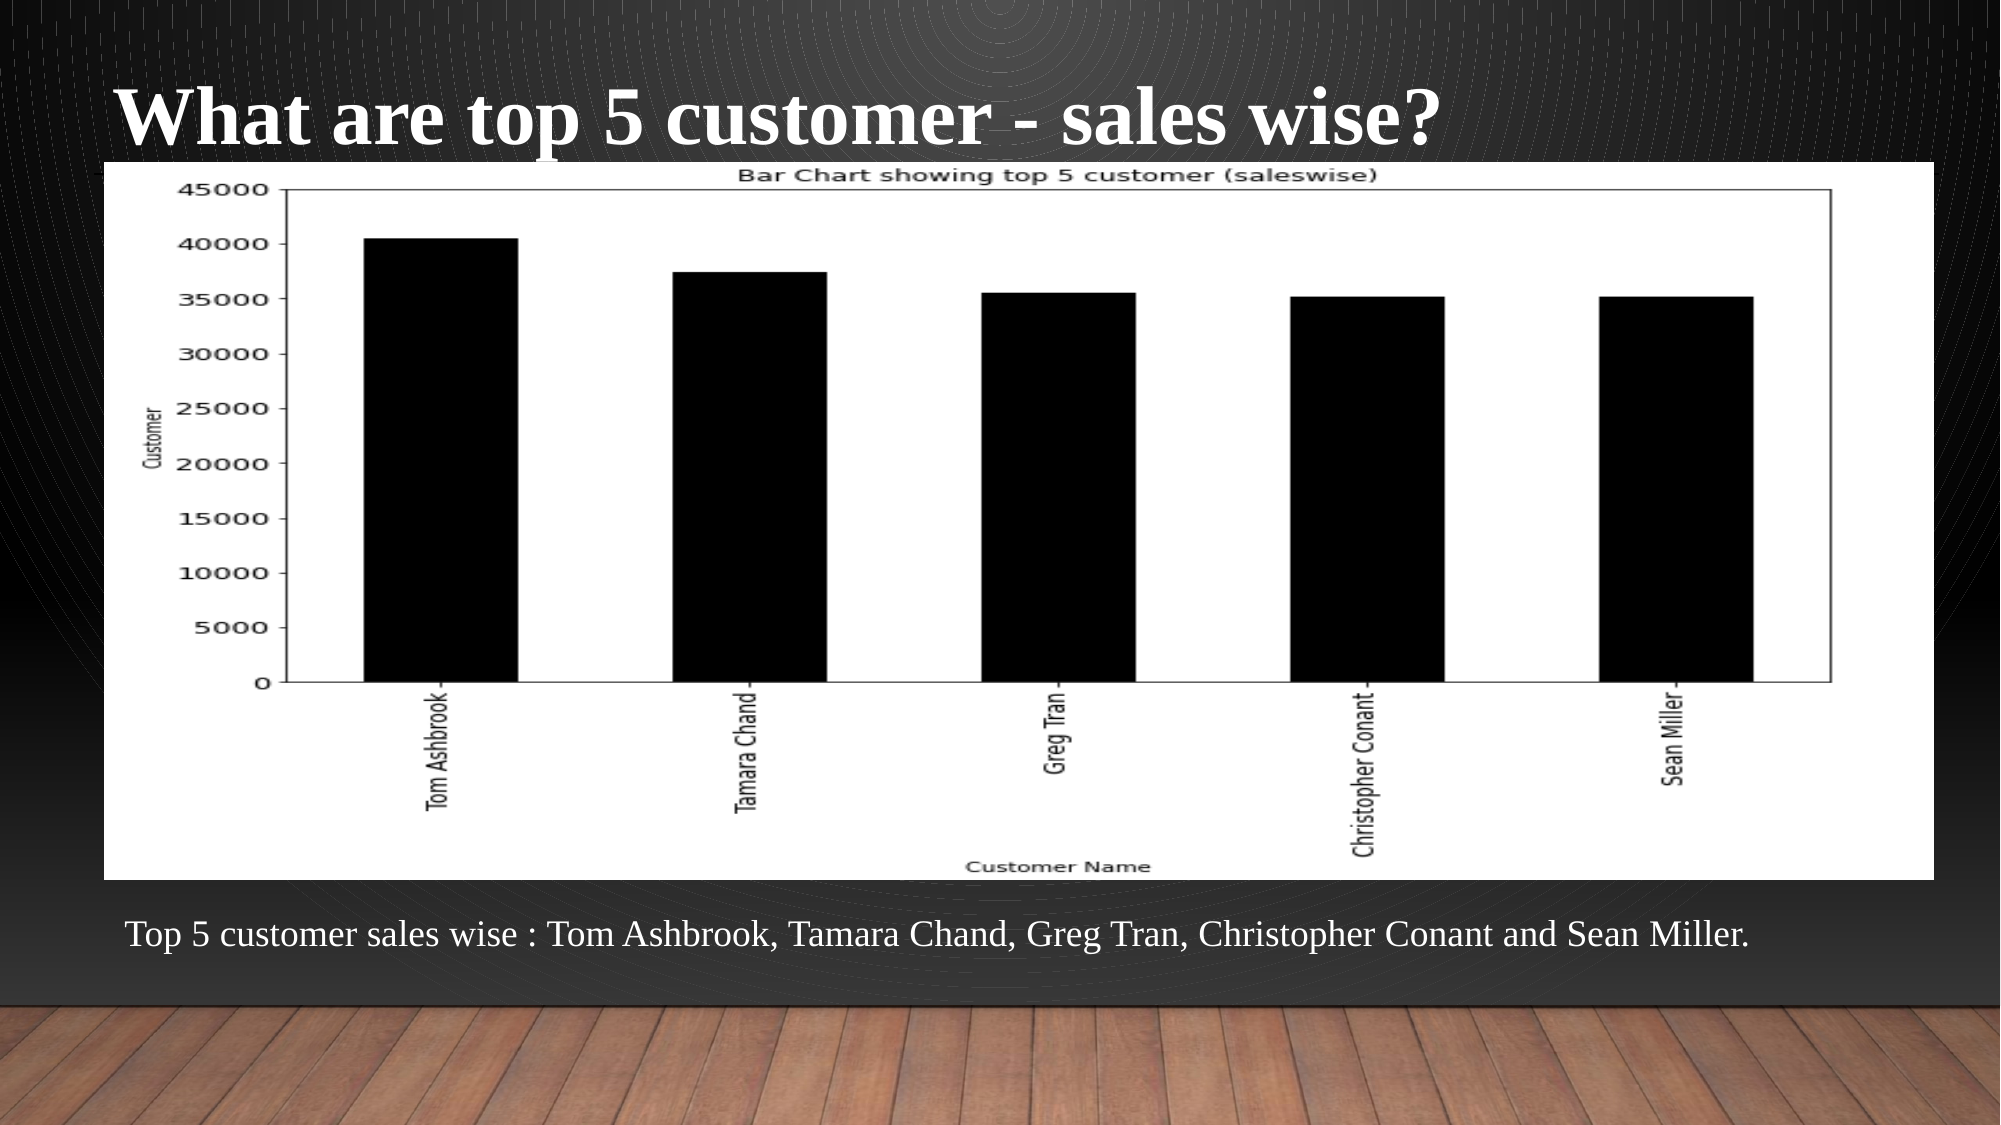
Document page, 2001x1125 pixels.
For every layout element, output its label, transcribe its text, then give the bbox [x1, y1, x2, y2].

text_box Top 5 customer sales wise : Tom Ashbrook, Tamara Chand, Greg Tran, Christopher Conant and Sean Miller. [109, 902, 1901, 962]
picture [0, 1005, 2000, 1125]
text_box What are top 5 customer - sales wise? [76, 53, 1906, 269]
picture [104, 162, 1934, 880]
